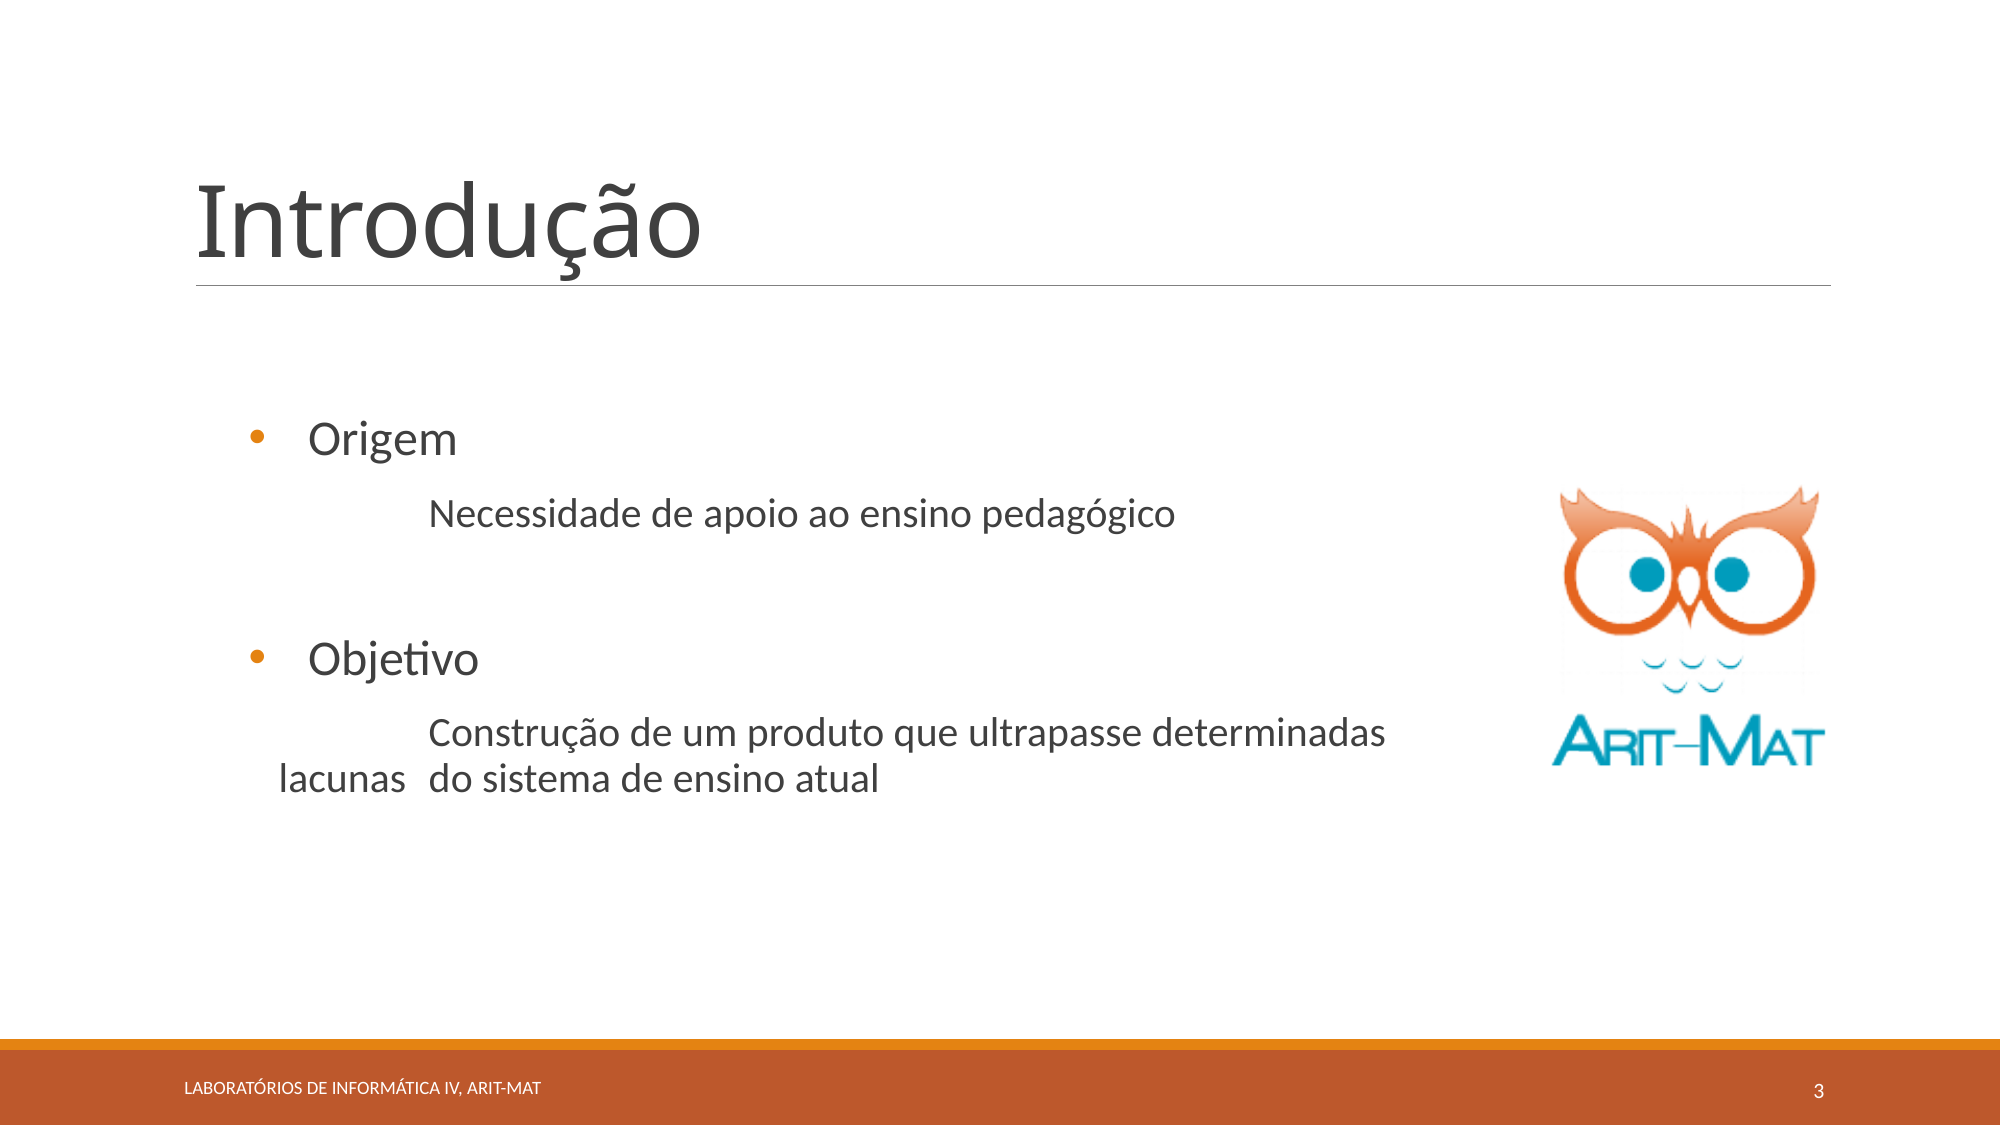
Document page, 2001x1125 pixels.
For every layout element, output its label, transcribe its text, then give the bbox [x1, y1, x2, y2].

footer Laboratórios de Informática IV, ARIT-MAT [0, 1056, 759, 1117]
text_box Origem Necessidade de apoio ao ensino pedagógico Objetivo Construção de um produto que ultrapasse determinadas lacunas do sistema de ensino atual [204, 405, 1471, 988]
slide_number 3 [1624, 1059, 1840, 1120]
picture [1546, 484, 1831, 782]
title Introdução [180, 47, 1830, 285]
